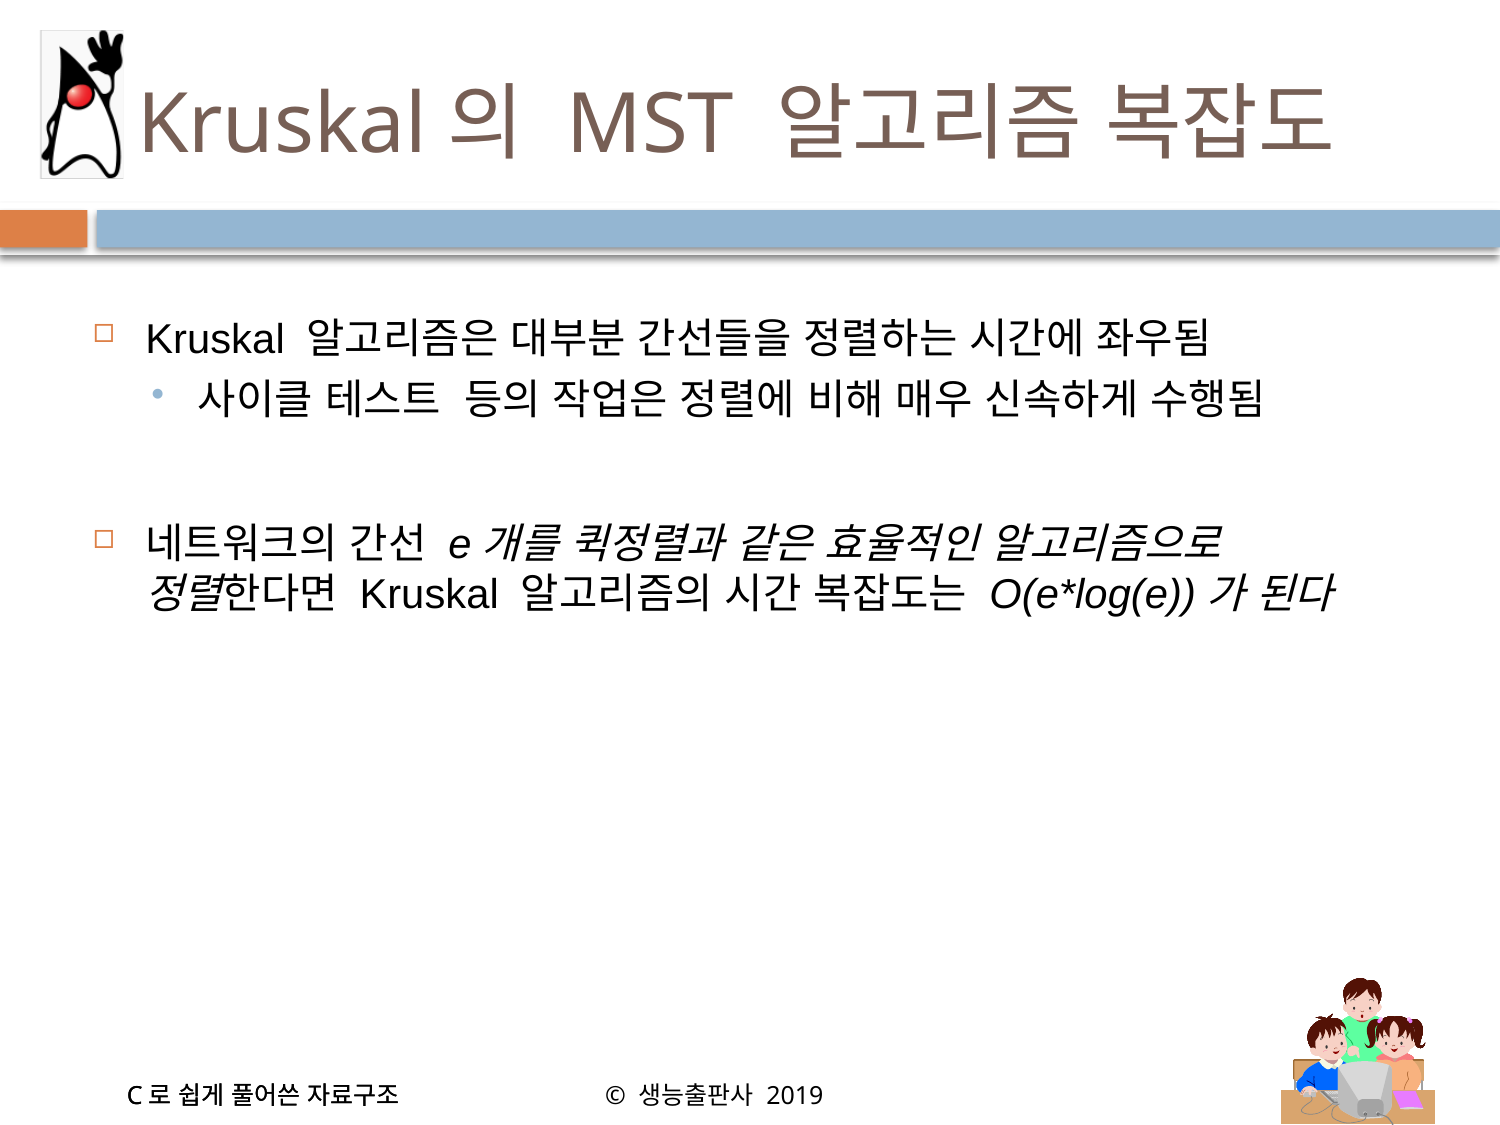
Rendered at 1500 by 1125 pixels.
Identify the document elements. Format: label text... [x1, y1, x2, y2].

list Kruskal 알고리즘은 대부분 간선들을 정렬하는 시간에 좌우됨 사이클 테스트 등의 작업은 정렬에 비해 매우 신속하게 수행됨 네트워크의 간선 e개를 퀵정렬과 같은 효율적인 알고리즘으로 정렬한다면 Kruskal 알고리즘의 시간 복잡도는 O(e*log(e))가 된다 [78, 304, 1429, 1005]
picture [39, 30, 124, 179]
title Kruskal의 MST 알고리즘 복잡도 [100, 37, 1438, 200]
